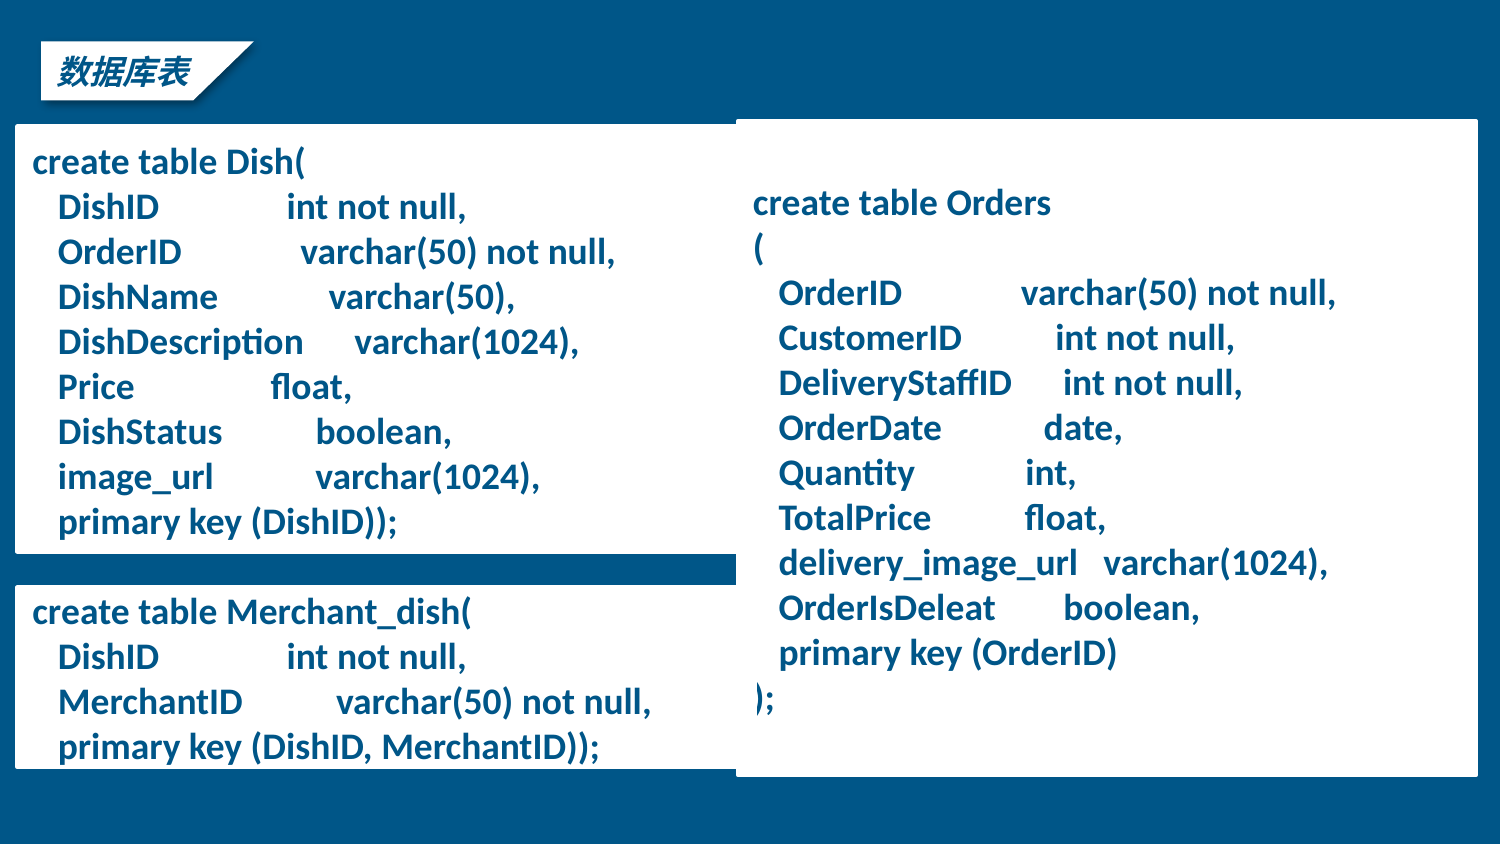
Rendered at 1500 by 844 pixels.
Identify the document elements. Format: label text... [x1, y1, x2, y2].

text_box create table Orders ( OrderID varchar(50) not null, CustomerID int not null, DeliveryStaffID int not null, OrderDate date, Quantity int, TotalPrice float, delivery_image_url varchar(1024), OrderIsDeleat boolean, primary key (OrderID) ); [736, 119, 1478, 777]
text_box create table Dish( DishID int not null, OrderID varchar(50) not null, DishName varchar(50), DishDescription varchar(1024), Price float, DishStatus boolean, image_url varchar(1024), primary key (DishID)); [15, 124, 736, 554]
text_box create table Merchant_dish( DishID int not null, MerchantID varchar(50) not null, primary key (DishID, MerchantID)); [15, 585, 757, 769]
text_box 数据库表 [39, 39, 256, 103]
